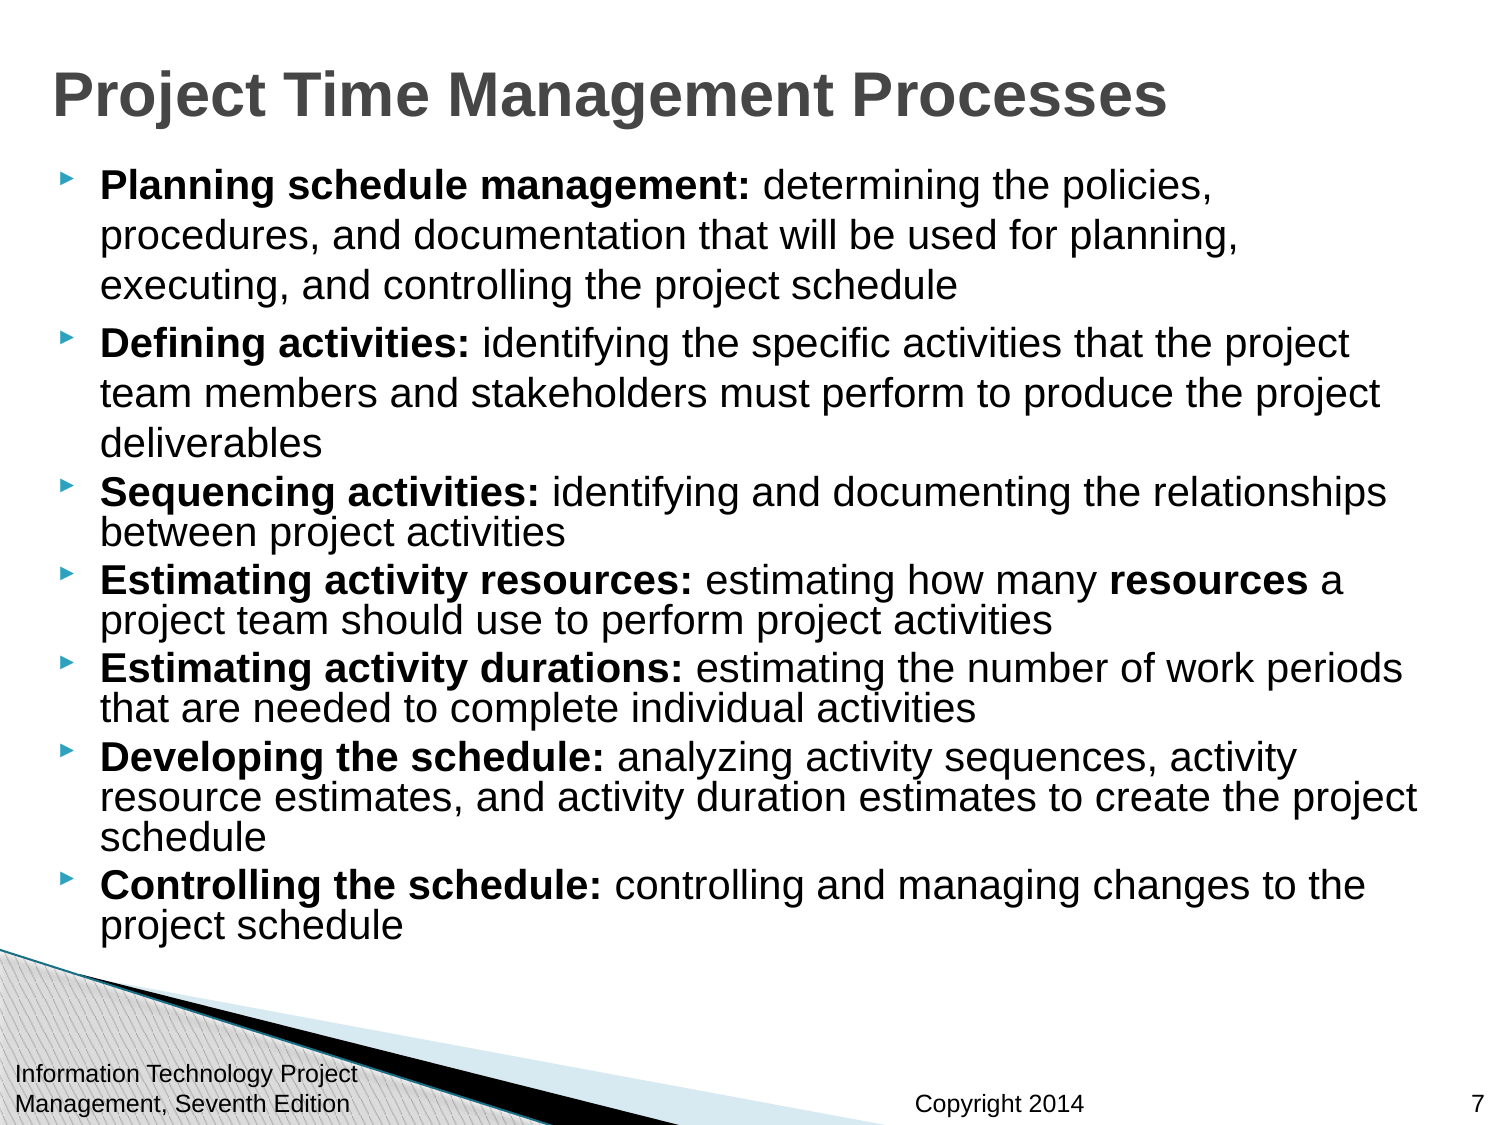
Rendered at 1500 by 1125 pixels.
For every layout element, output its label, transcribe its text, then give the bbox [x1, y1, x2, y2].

list Planning schedule management: determining the policies, procedures, and documentation that will be used for planning, executing, and controlling the project schedule Defining activities: identifying the specific activities that the project team members and stakeholders must perform to produce the project deliverables Sequencing activities: identifying and documenting the relationships between project activities Estimating activity resources: estimating how many resources a project team should use to perform project activities Estimating activity durations: estimating the number of work periods that are needed to complete individual activities Developing the schedule: analyzing activity sequences, activity resource estimates, and activity duration estimates to create the project schedule Controlling the schedule: controlling and managing changes to the project schedule [24, 149, 1451, 963]
title Project Time Management Processes [37, 45, 1463, 138]
slide_number 7 [1408, 1065, 1500, 1125]
